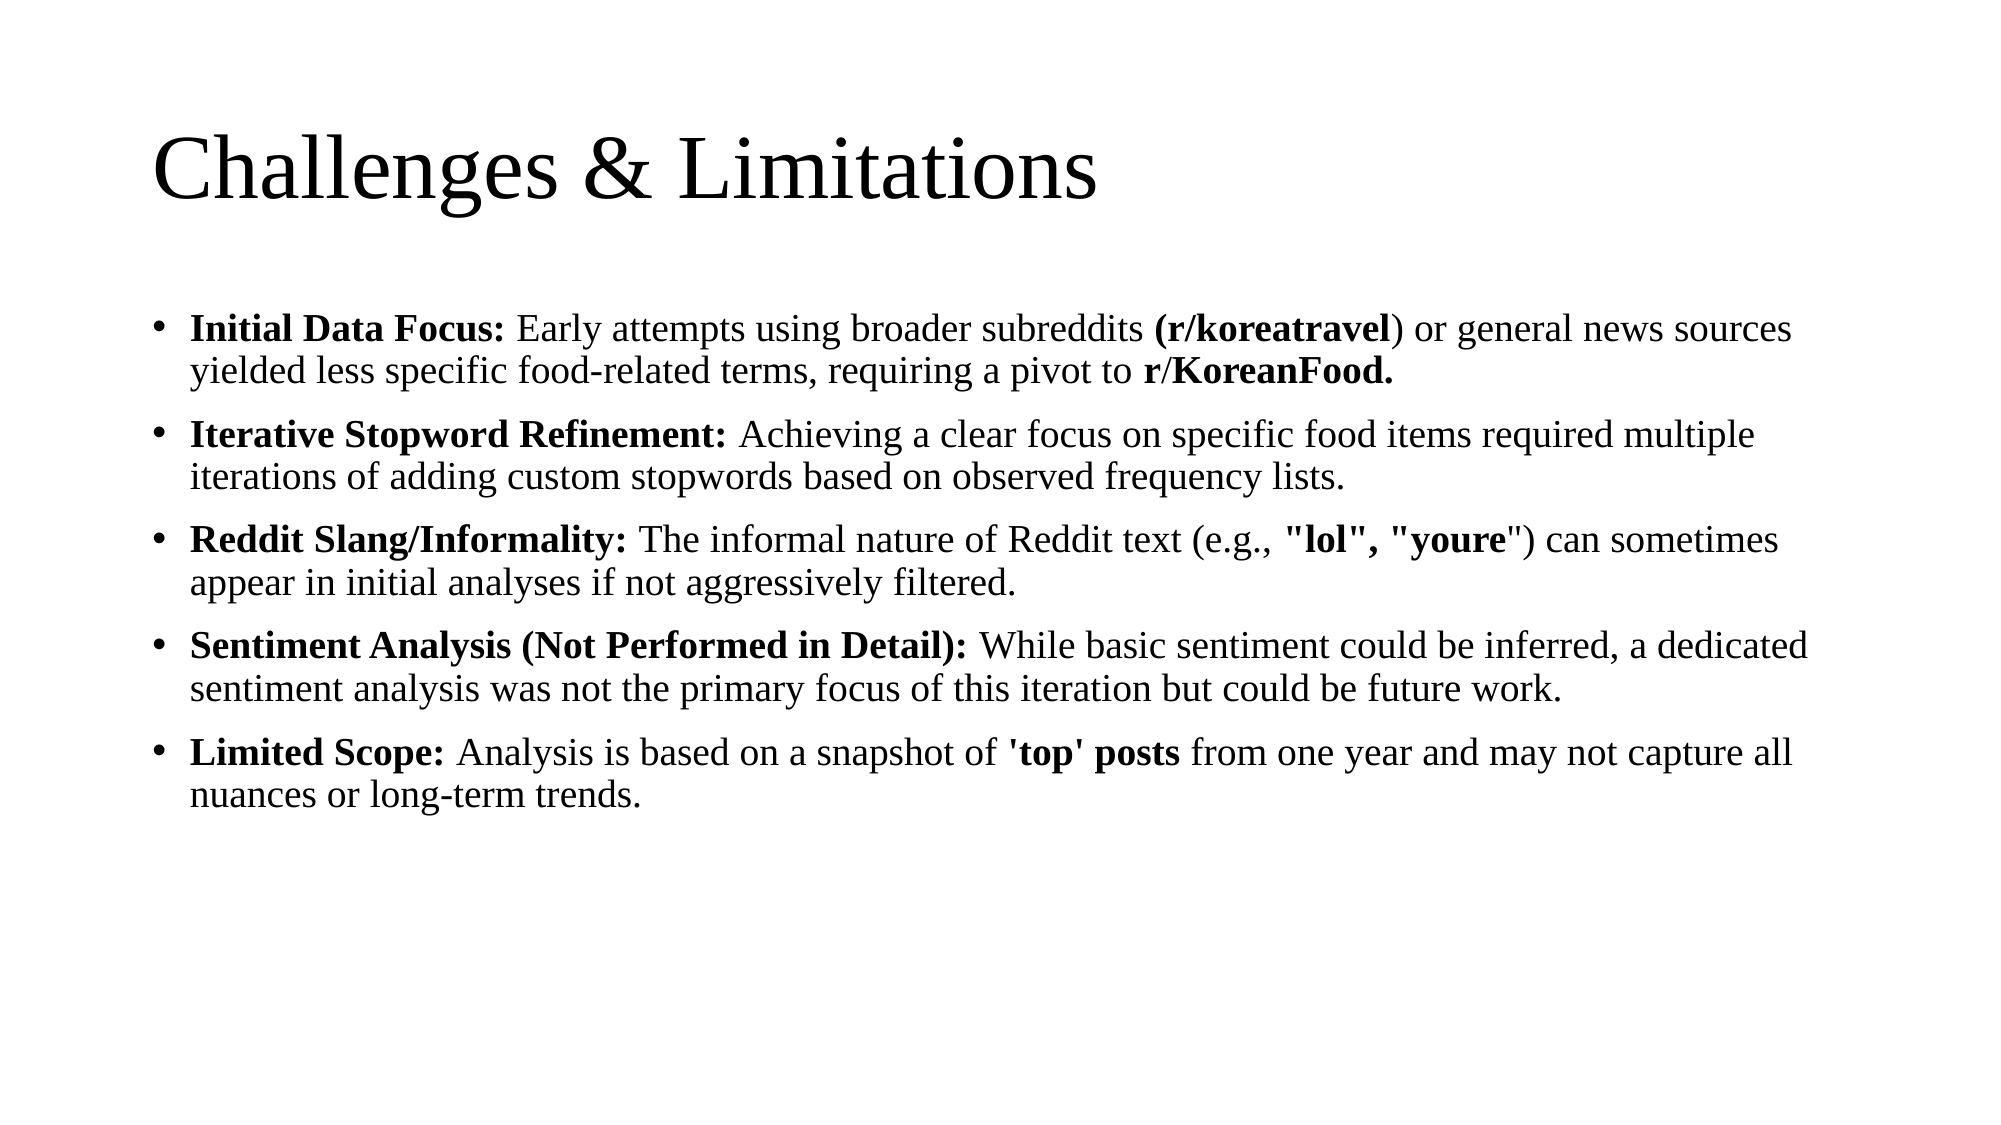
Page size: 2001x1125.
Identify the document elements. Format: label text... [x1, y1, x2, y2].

list Initial Data Focus: Early attempts using broader subreddits (r/koreatravel) or general news sources yielded less specific food-related terms, requiring a pivot to r/KoreanFood. Iterative Stopword Refinement: Achieving a clear focus on specific food items required multiple iterations of adding custom stopwords based on observed frequency lists. Reddit Slang/Informality: The informal nature of Reddit text (e.g., "lol", "youre") can sometimes appear in initial analyses if not aggressively filtered. Sentiment Analysis (Not Performed in Detail): While basic sentiment could be inferred, a dedicated sentiment analysis was not the primary focus of this iteration but could be future work. Limited Scope: Analysis is based on a snapshot of 'top' posts from one year and may not capture all nuances or long-term trends. [137, 299, 1897, 855]
title Challenges & Limitations [137, 59, 1863, 278]
